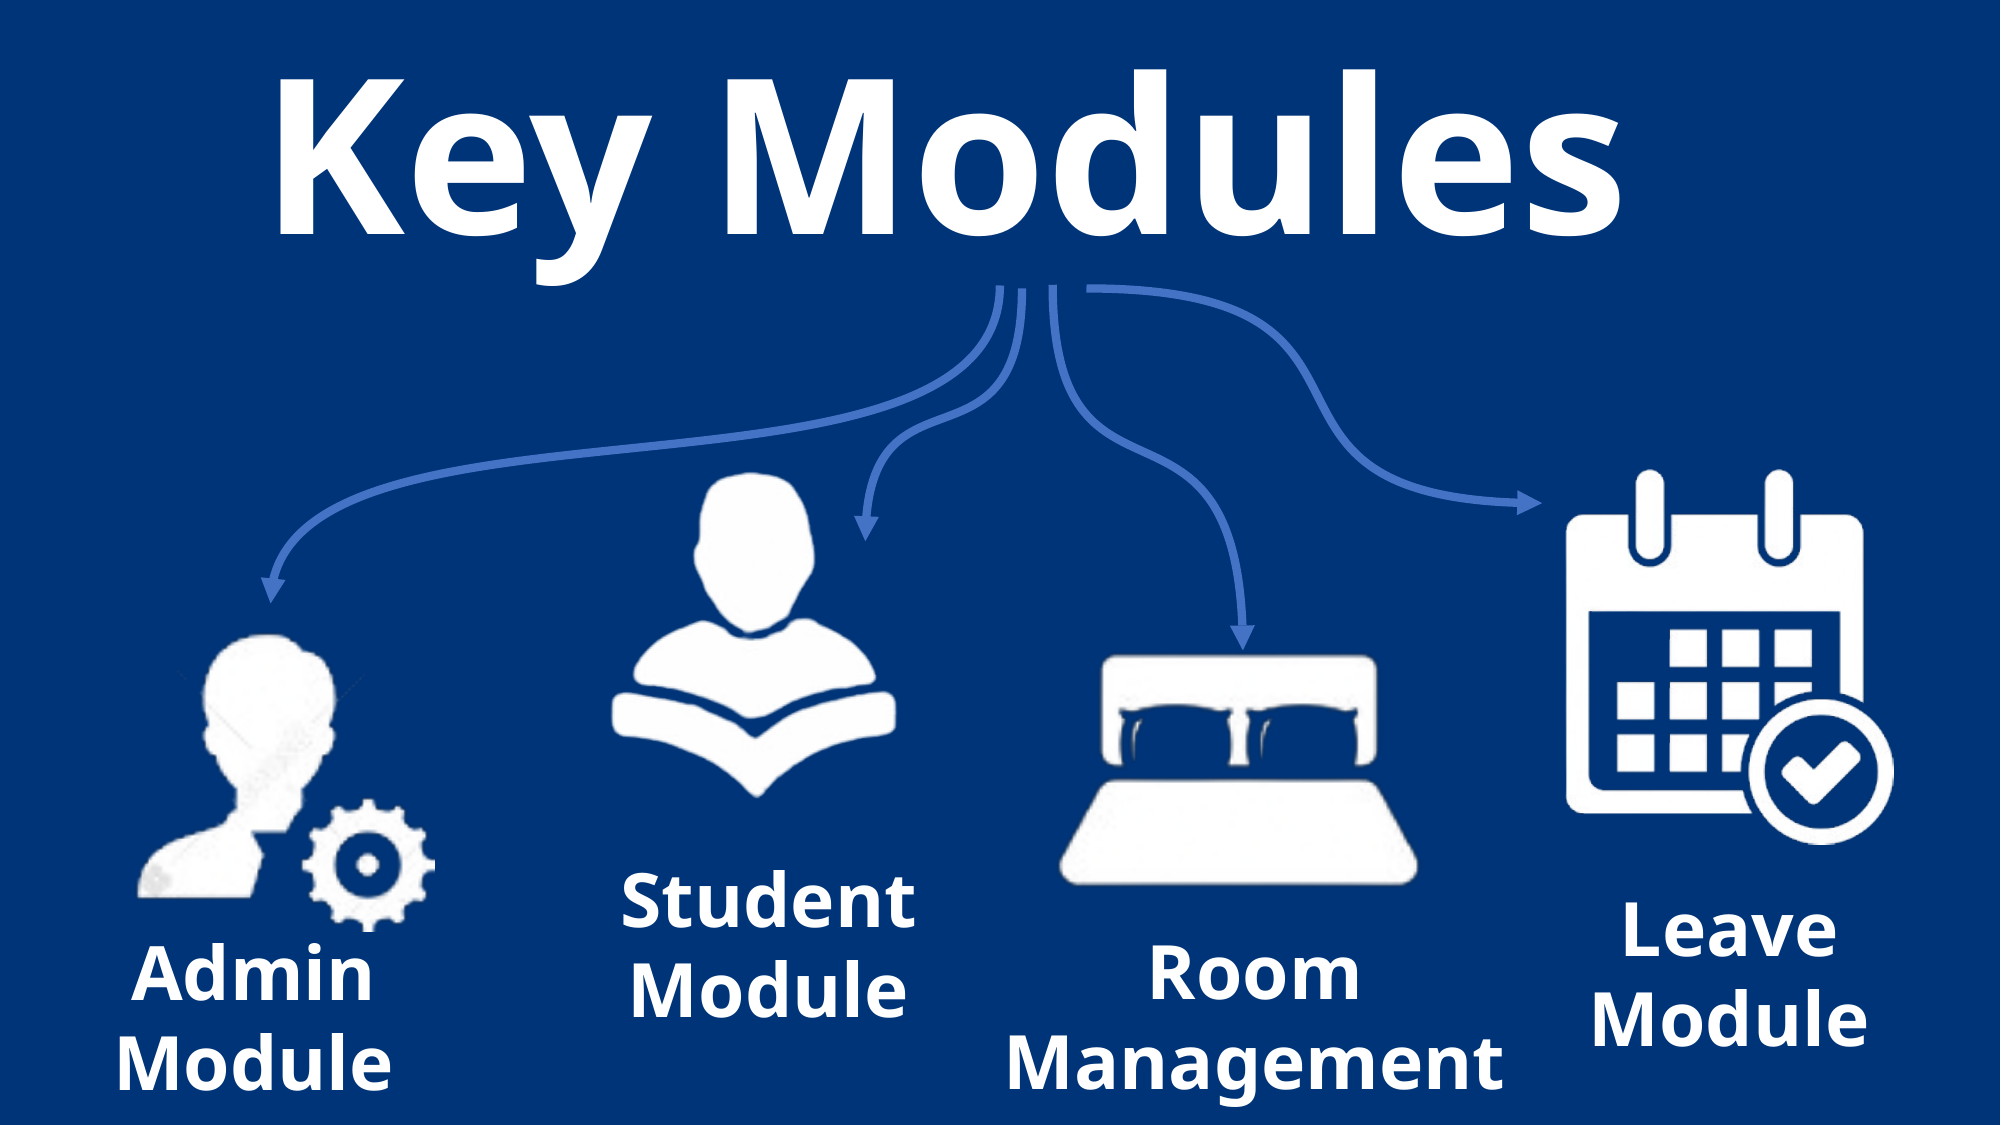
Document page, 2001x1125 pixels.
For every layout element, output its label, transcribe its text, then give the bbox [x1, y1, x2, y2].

text_box Key Modules [246, 10, 1753, 286]
text_box Student Module [587, 844, 950, 1040]
picture [106, 603, 435, 932]
picture [487, 447, 1464, 904]
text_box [817, 336, 1071, 494]
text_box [1086, 288, 1543, 504]
text_box Room Management [961, 917, 1549, 1112]
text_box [477, 81, 793, 811]
text_box Leave Module [1548, 873, 1911, 1069]
picture [1565, 469, 1894, 845]
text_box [964, 372, 1331, 563]
text_box Admin Module [72, 918, 435, 1114]
